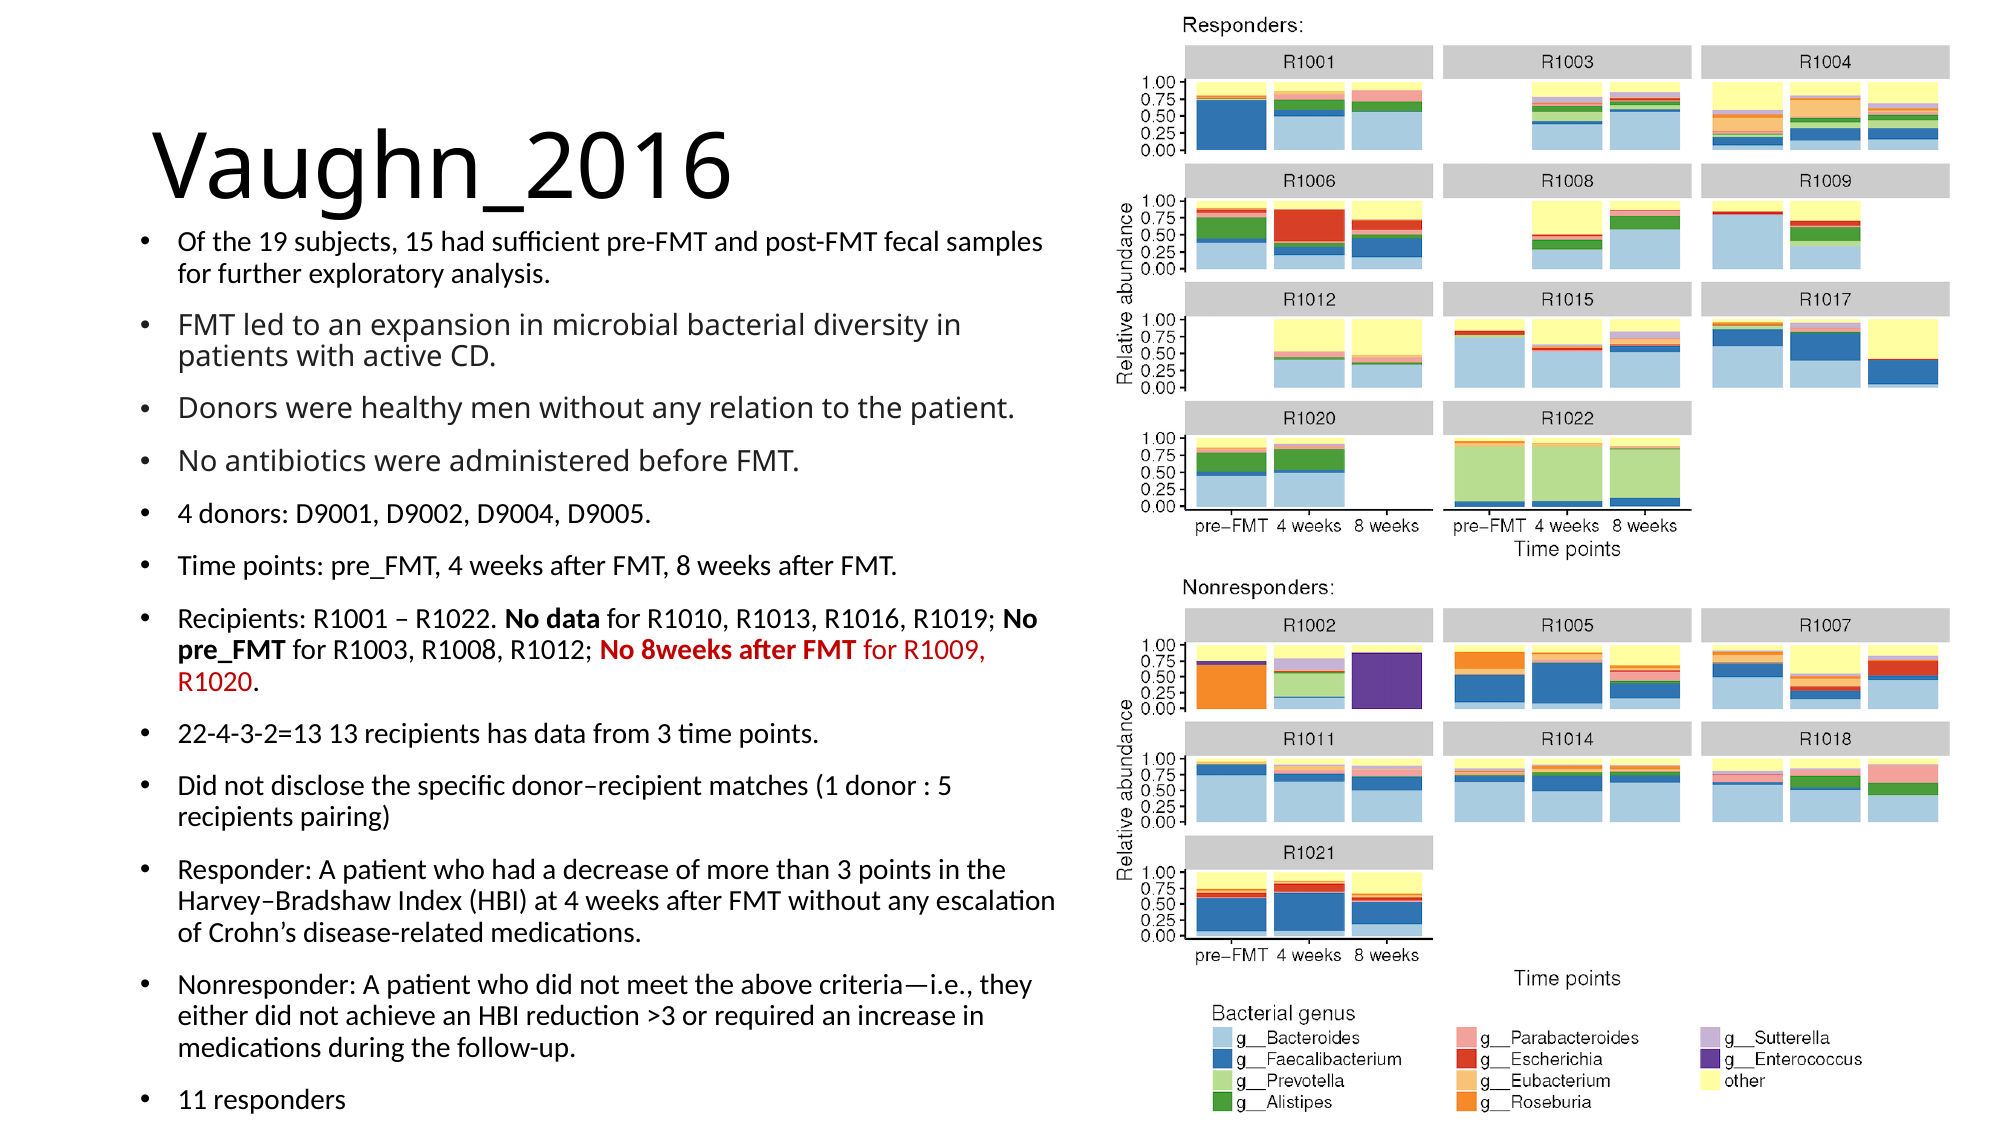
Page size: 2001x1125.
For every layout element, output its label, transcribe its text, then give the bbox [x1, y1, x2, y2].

title Vaughn_2016 [137, 59, 1101, 278]
list Of the 19 subjects, 15 had sufficient pre-FMT and post-FMT fecal samples for further exploratory analysis. FMT led to an expansion in microbial bacterial diversity in patients with active CD. Donors were healthy men without any relation to the patient. No antibiotics were administered before FMT. 4 donors: D9001, D9002, D9004, D9005. Time points: pre_FMT, 4 weeks after FMT, 8 weeks after FMT. Recipients: R1001 – R1022. No data for R1010, R1013, R1016, R1019; No pre_FMT for R1003, R1008, R1012; No 8weeks after FMT for R1009, R1020. 22-4-3-2=13 13 recipients has data from 3 time points. Did not disclose the specific donor–recipient matches (1 donor : 5 recipients pairing) Responder: A patient who had a decrease of more than 3 points in the Harvey–Bradshaw Index (HBI) at 4 weeks after FMT without any escalation of Crohn’s disease-related medications. Nonresponder: A patient who did not meet the above criteria—i.e., they either did not achieve an HBI reduction >3 or required an increase in medications during the follow-up. 11 responders [125, 219, 1075, 933]
picture [1101, 0, 1978, 1125]
